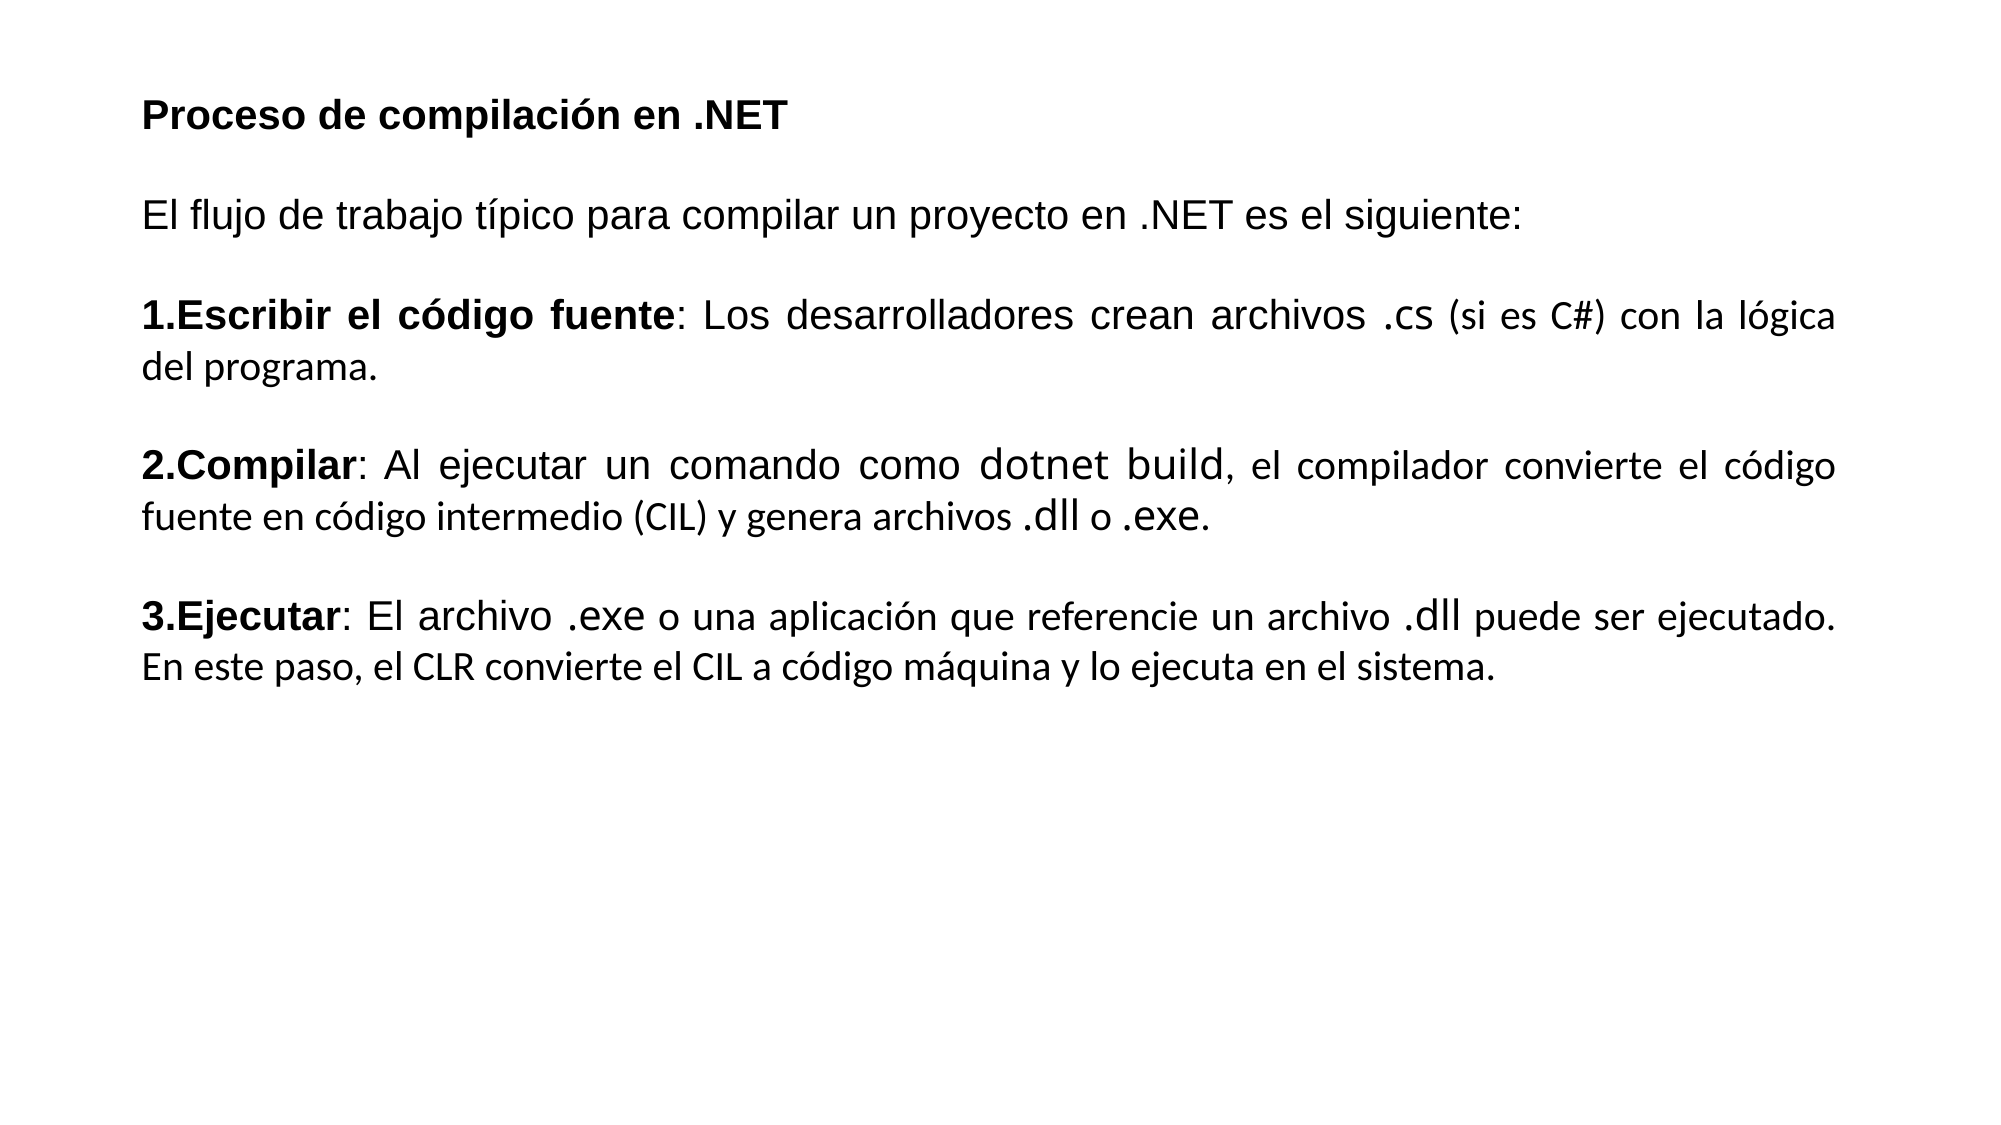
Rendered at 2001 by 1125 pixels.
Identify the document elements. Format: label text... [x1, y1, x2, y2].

list Proceso de compilación en .NET El flujo de trabajo típico para compilar un proyecto en .NET es el siguiente: Escribir el código fuente: Los desarrolladores crean archivos .cs (si es C#) con la lógica del programa. Compilar: Al ejecutar un comando como dotnet build, el compilador convierte el código fuente en código intermedio (CIL) y genera archivos .dll o .exe. Ejecutar: El archivo .exe o una aplicación que referencie un archivo .dll puede ser ejecutado. En este paso, el CLR convierte el CIL a código máquina y lo ejecuta en el sistema. [126, 80, 1852, 741]
